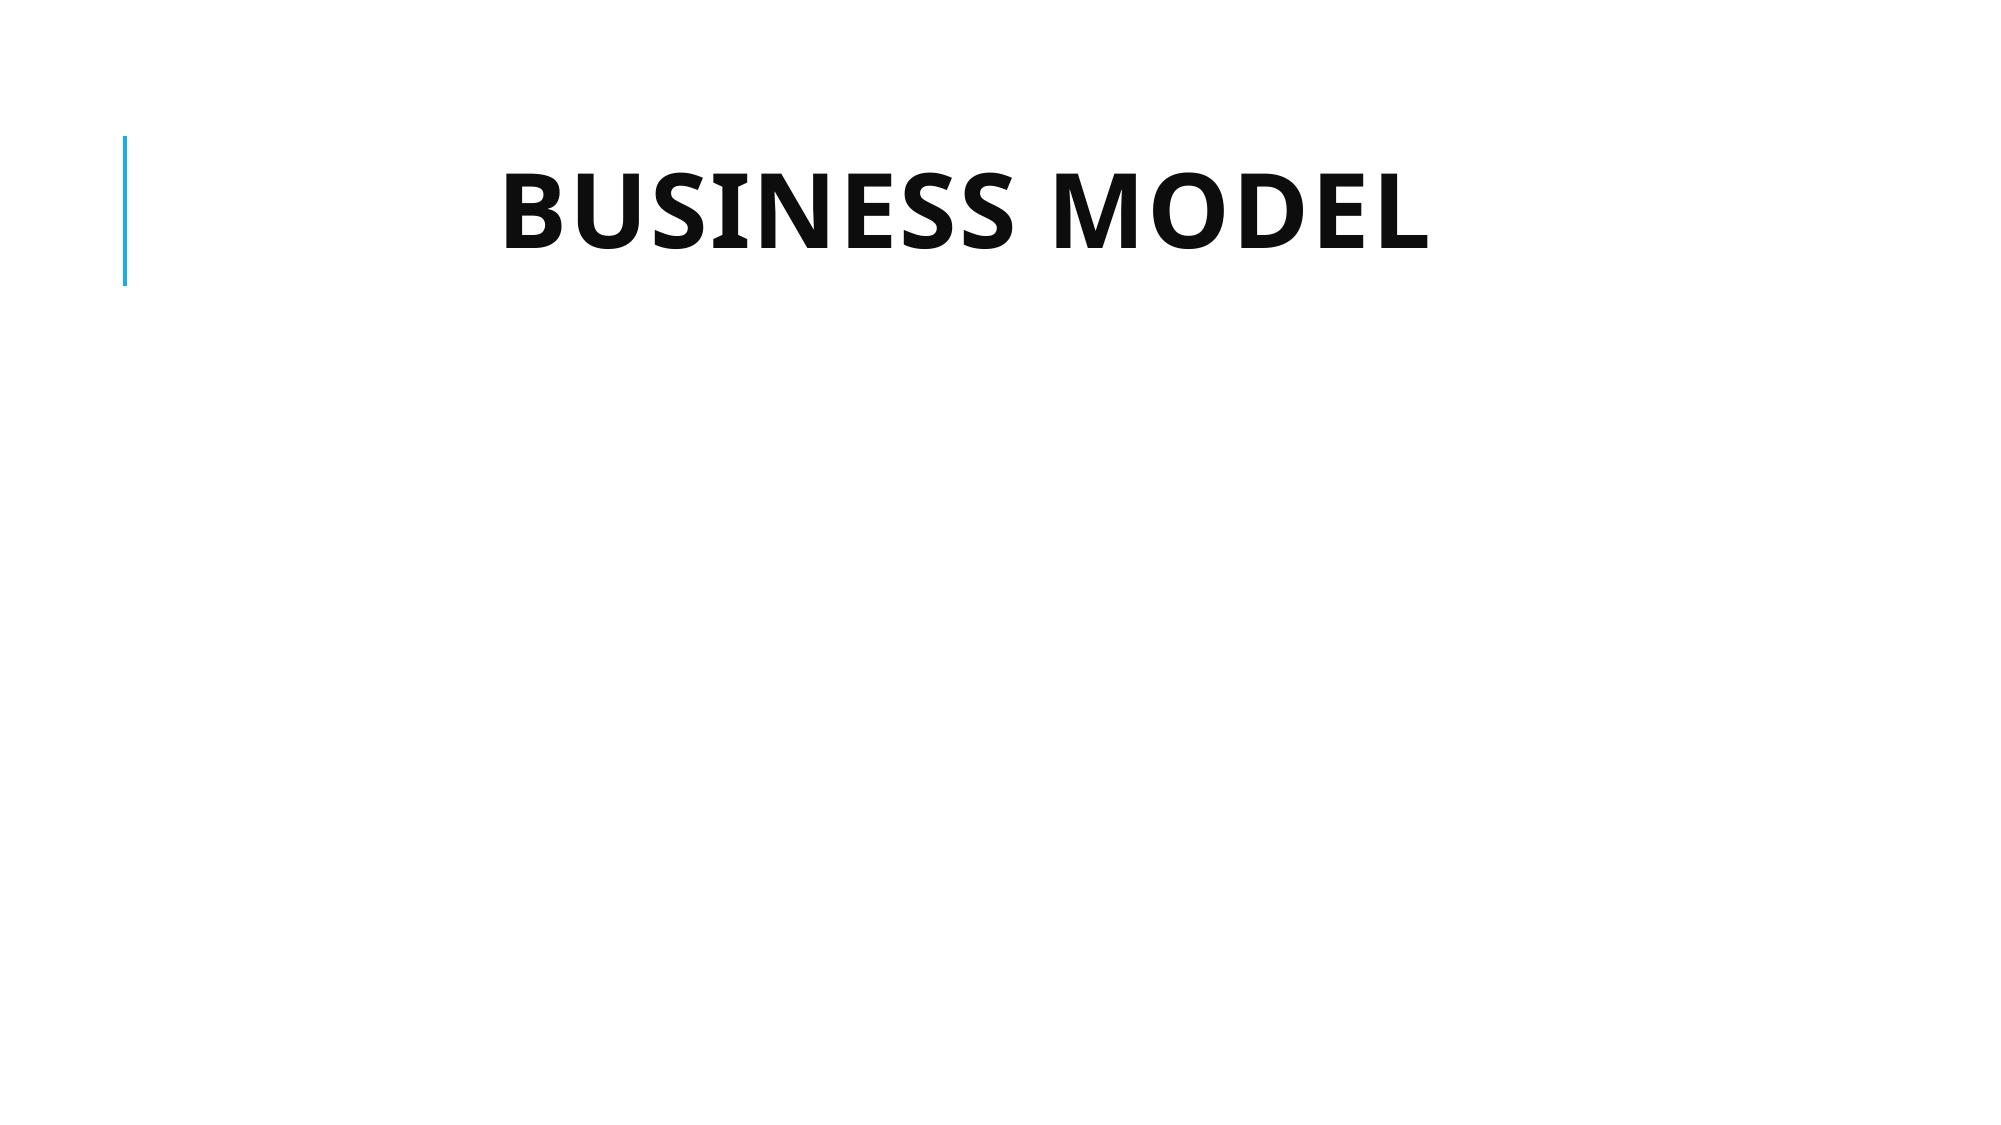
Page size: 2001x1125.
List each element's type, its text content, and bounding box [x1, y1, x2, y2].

title Business Model [168, 96, 1763, 342]
